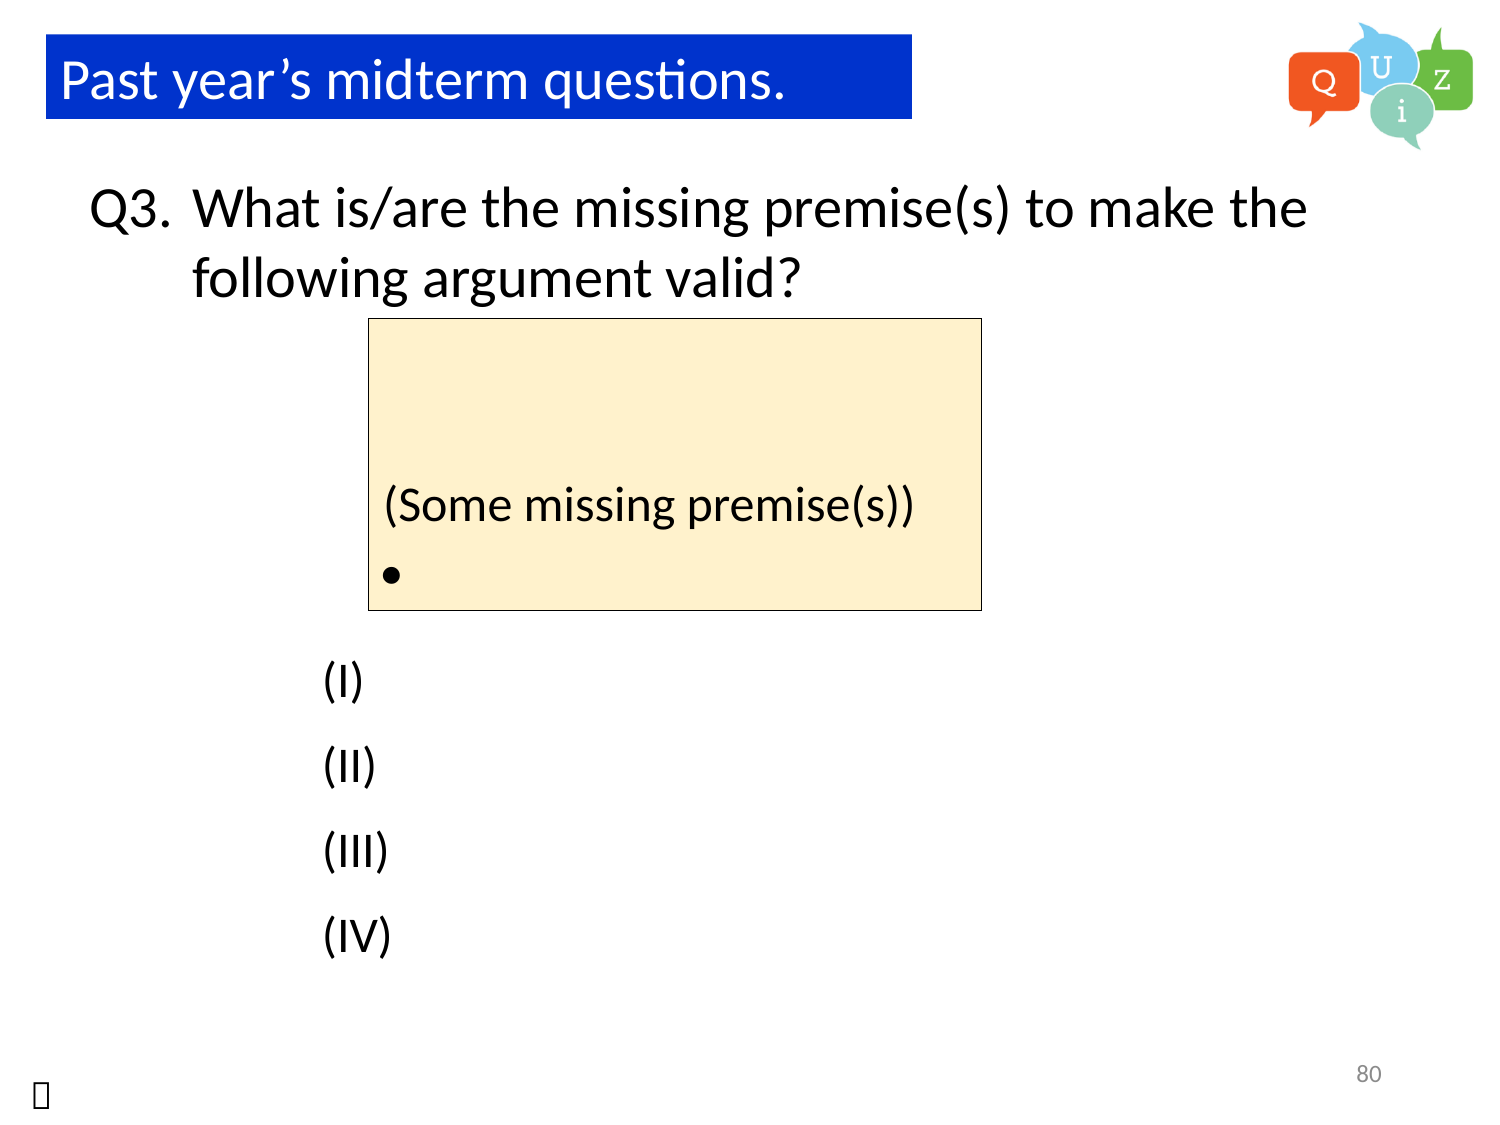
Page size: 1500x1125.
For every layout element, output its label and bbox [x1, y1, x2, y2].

picture [1266, 3, 1497, 155]
text_box [46, 34, 912, 119]
text_box [74, 162, 1383, 317]
slide_number [1059, 1042, 1397, 1103]
text_box [0, 1064, 87, 1125]
